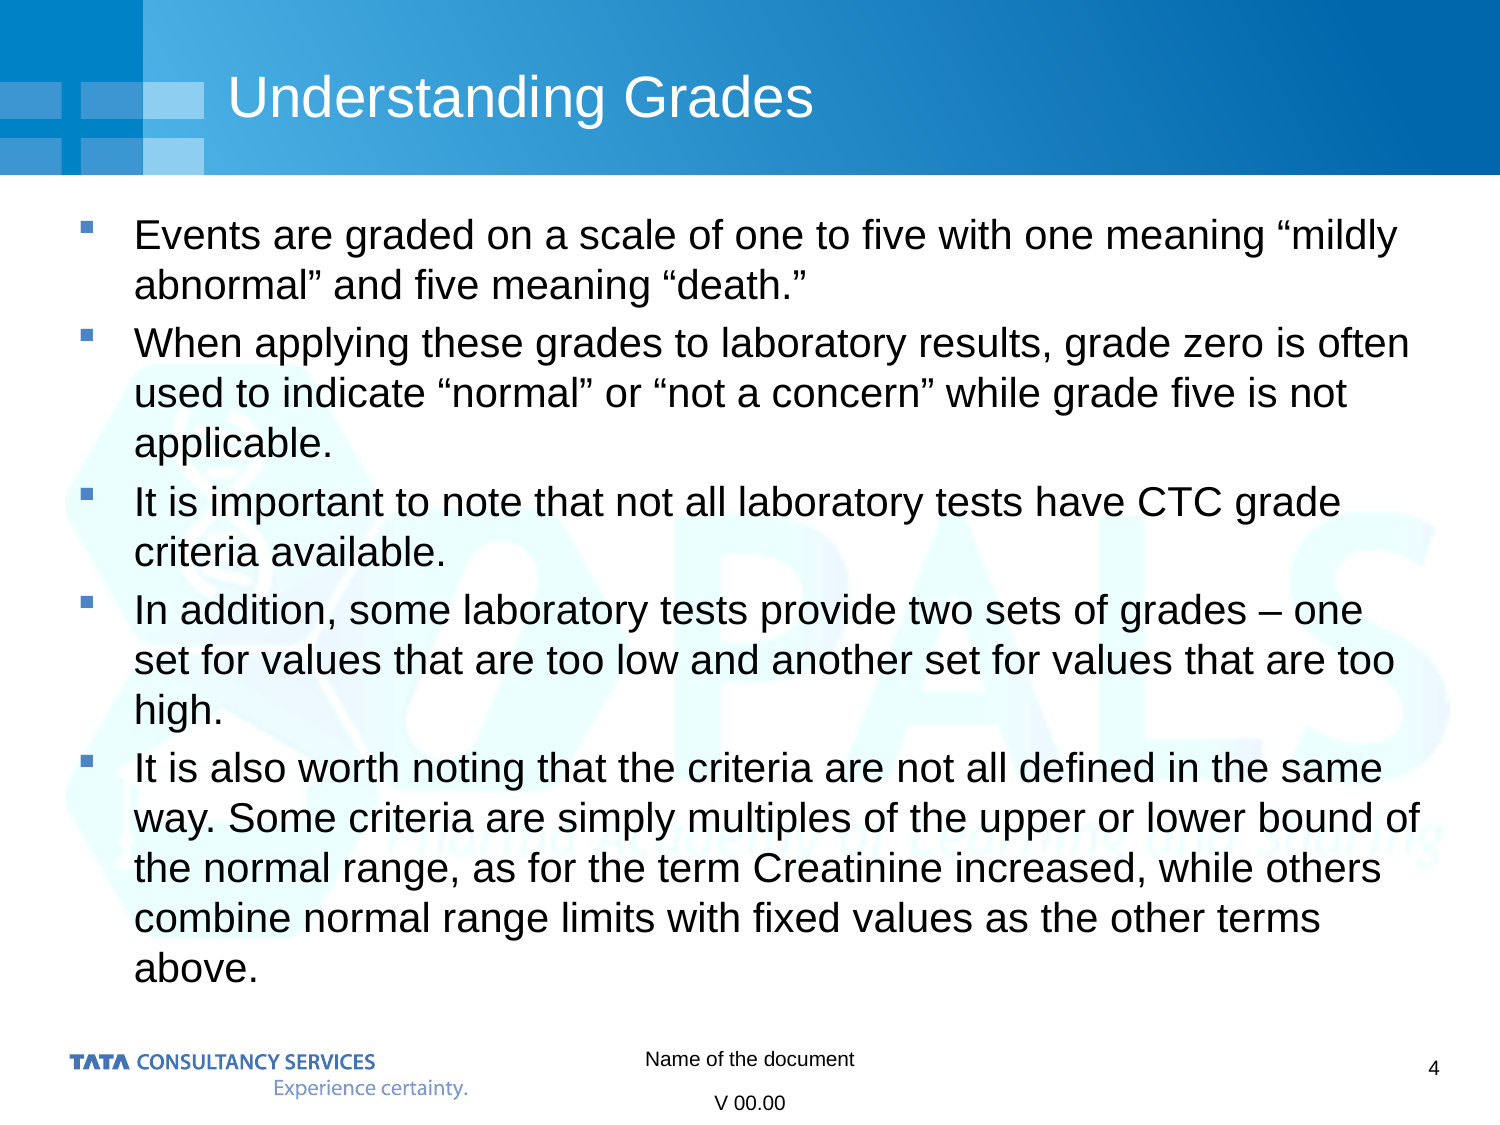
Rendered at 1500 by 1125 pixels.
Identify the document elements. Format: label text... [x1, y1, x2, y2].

list Events are graded on a scale of one to five with one meaning “mildly abnormal” and five meaning “death.” When applying these grades to laboratory results, grade zero is often used to indicate “normal” or “not a concern” while grade five is not applicable. It is important to note that not all laboratory tests have CTC grade criteria available. In addition, some laboratory tests provide two sets of grades – one set for values that are too low and another set for values that are too high. It is also worth noting that the criteria are not all defined in the same way. Some criteria are simply multiples of the upper or lower bound of the normal range, as for the term Creatinine increased, while others combine normal range limits with fixed values as the other terms above. [62, 200, 1445, 943]
title Understanding Grades [212, 54, 1450, 135]
